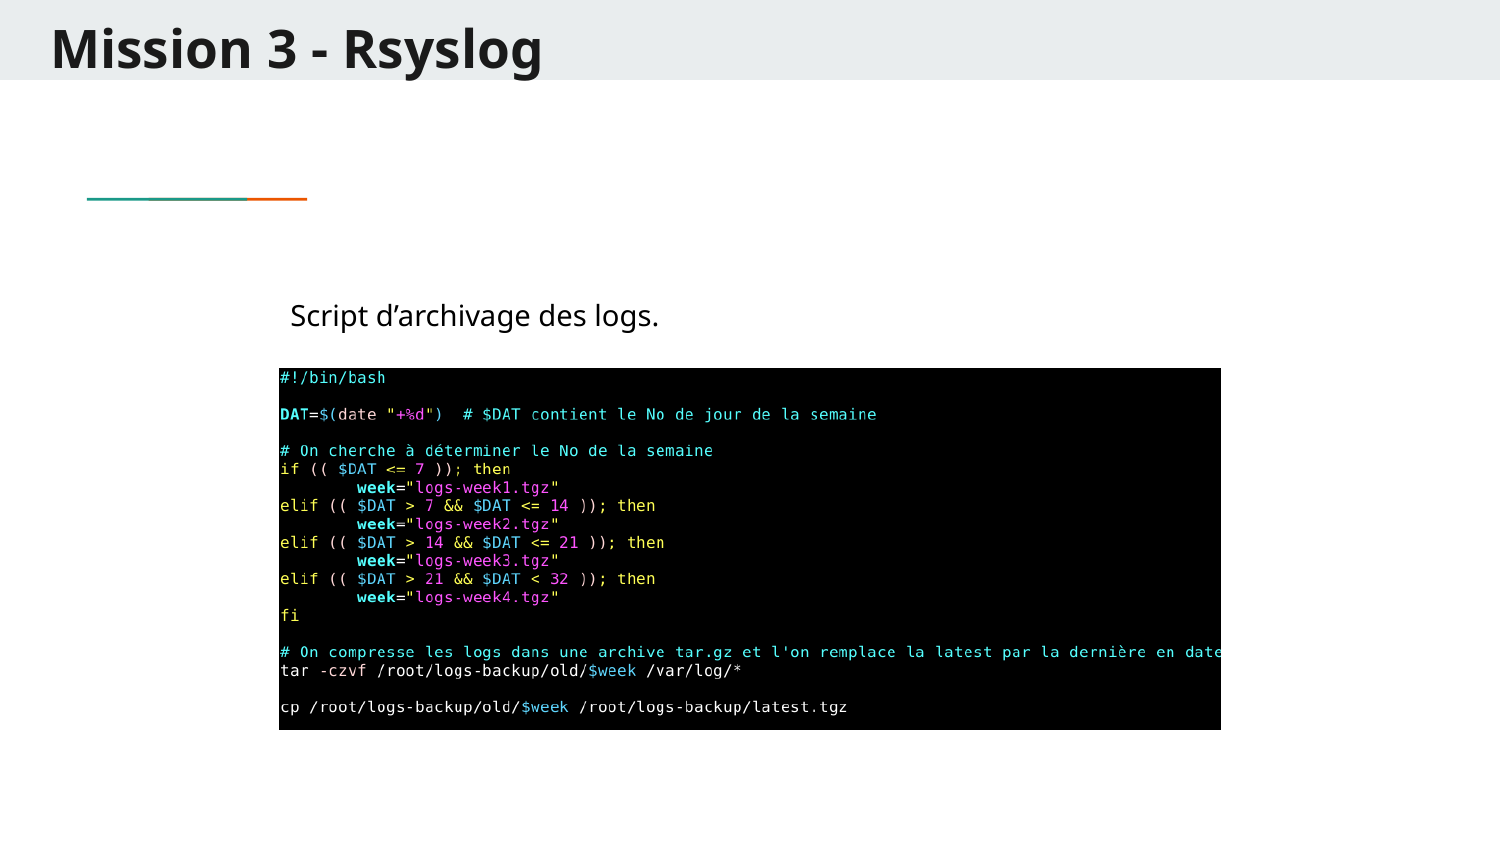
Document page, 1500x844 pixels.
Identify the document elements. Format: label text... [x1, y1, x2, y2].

text_box Script d’archivage des logs. [275, 282, 759, 348]
picture [279, 368, 1221, 730]
title Mission 3 - Rsyslog [35, 0, 1433, 94]
